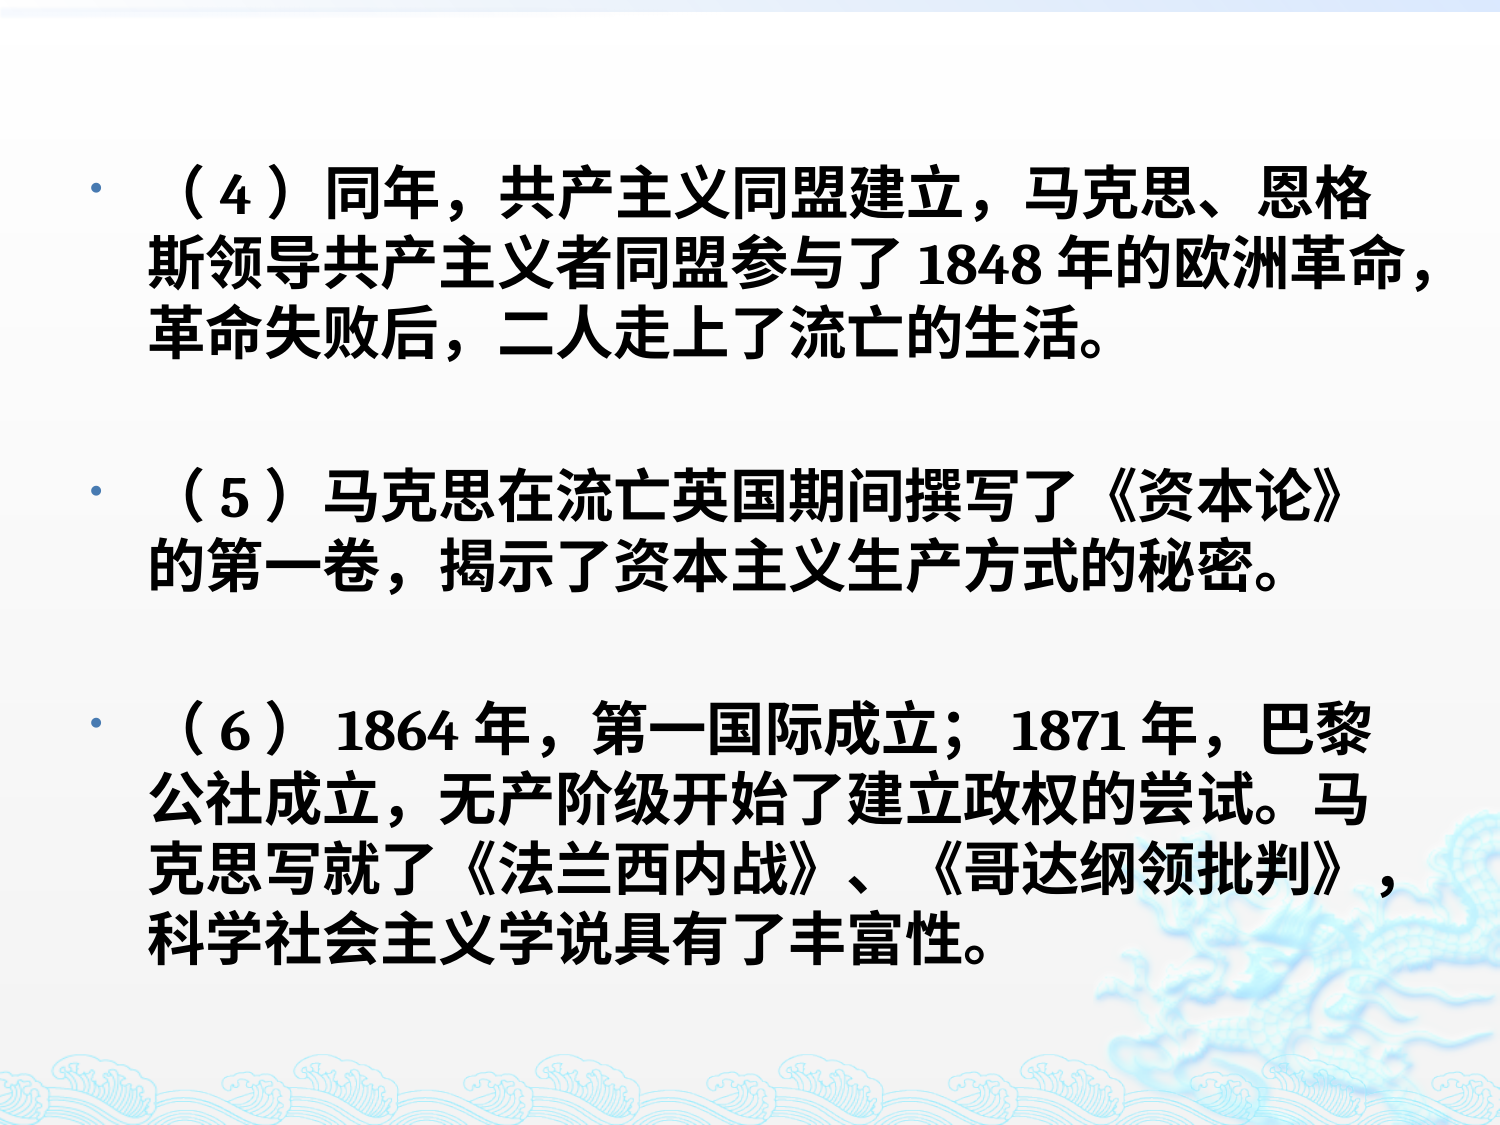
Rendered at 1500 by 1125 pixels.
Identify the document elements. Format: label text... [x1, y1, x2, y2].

list （4）同年，共产主义同盟建立，马克思、恩格斯领导共产主义者同盟参与了1848年的欧洲革命，革命失败后，二人走上了流亡的生活。 （5）马克思在流亡英国期间撰写了《资本论》的第一卷，揭示了资本主义生产方式的秘密。 （6）1864年，第一国际成立；1871年，巴黎公社成立，无产阶级开始了建立政权的尝试。马克思写就了《法兰西内战》、《哥达纲领批判》，科学社会主义学说具有了丰富性。 [76, 149, 1427, 1059]
